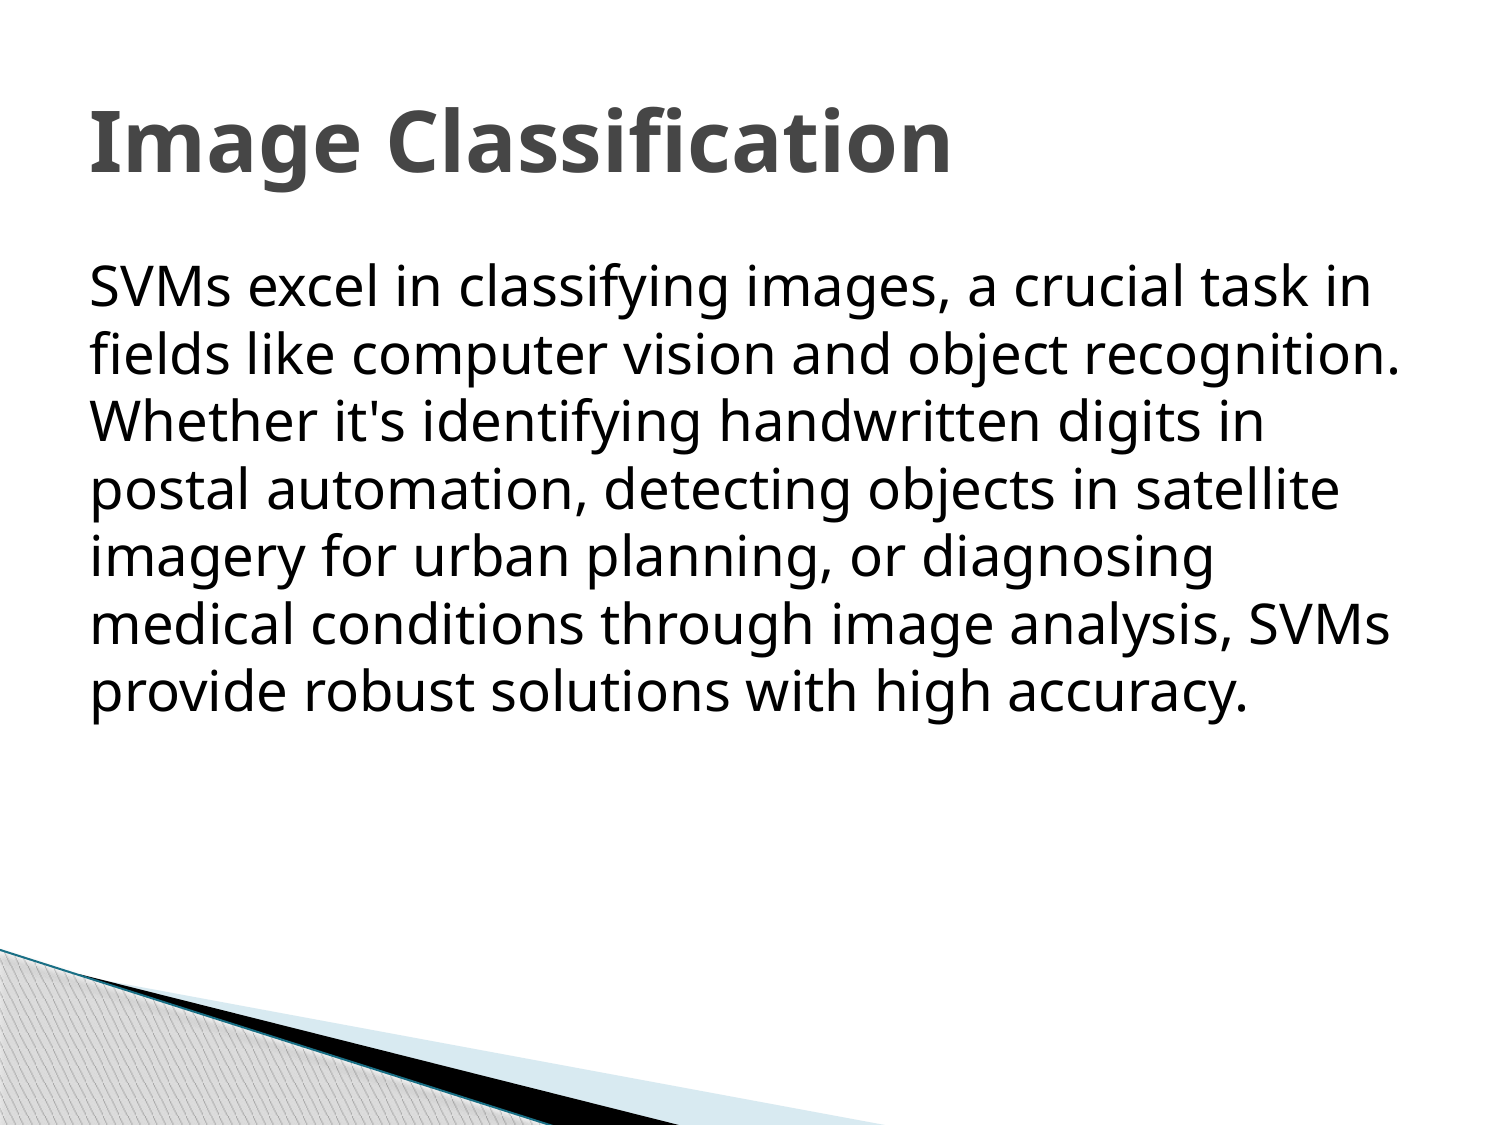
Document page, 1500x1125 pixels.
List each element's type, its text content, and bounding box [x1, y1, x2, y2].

list SVMs excel in classifying images, a crucial task in fields like computer vision and object recognition. Whether it's identifying handwritten digits in postal automation, detecting objects in satellite imagery for urban planning, or diagnosing medical conditions through image analysis, SVMs provide robust solutions with high accuracy. [75, 243, 1425, 986]
title Image Classification [75, 45, 1425, 233]
